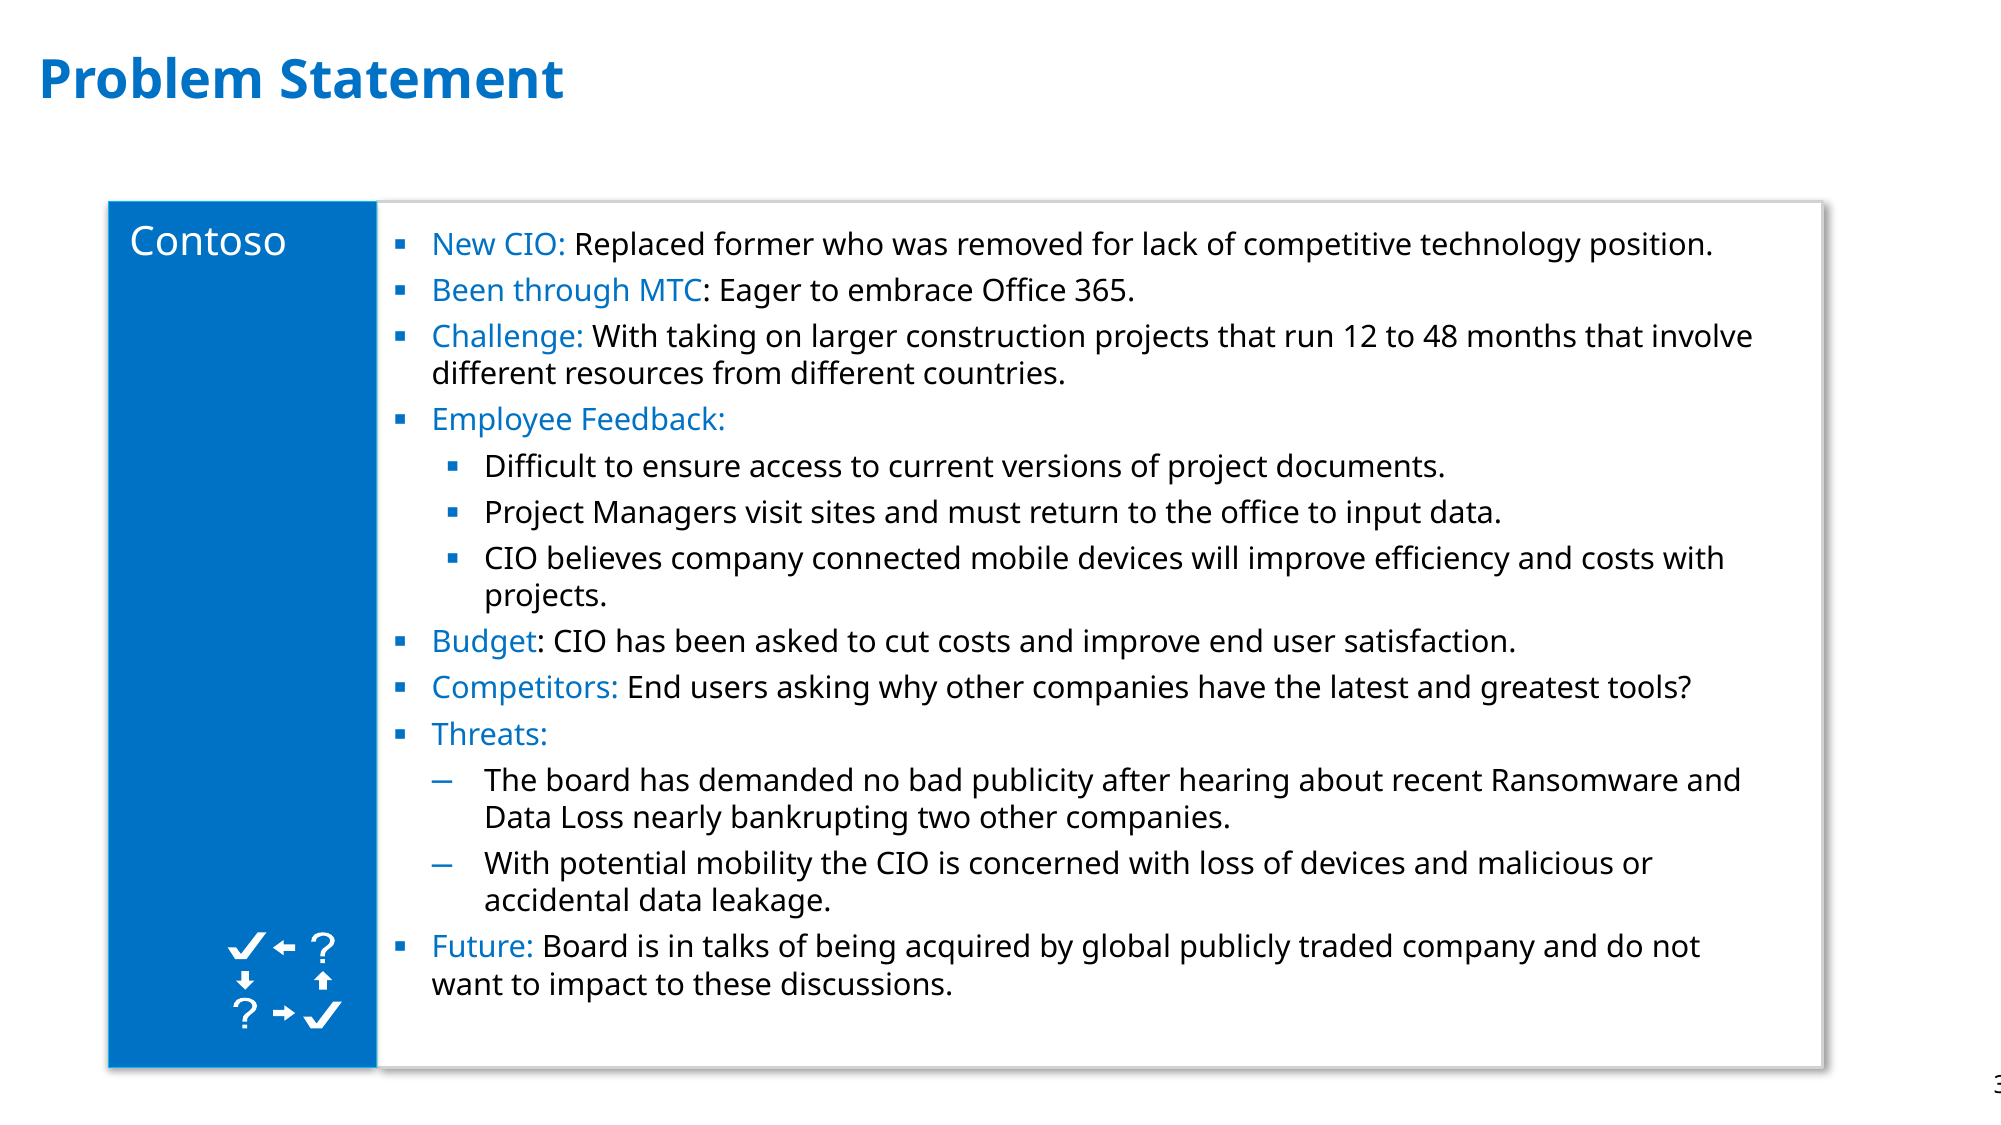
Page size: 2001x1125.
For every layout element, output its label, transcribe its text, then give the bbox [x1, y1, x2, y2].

text_box [303, 1001, 343, 1029]
title Problem Statement [38, 44, 1962, 233]
text_box [236, 971, 255, 990]
text_box [273, 1005, 296, 1021]
text_box New CIO: Replaced former who was removed for lack of competitive technology position. Been through MTC: Eager to embrace Office 365. Challenge: With taking on larger construction projects that run 12 to 48 months that involve different resources from different countries. Employee Feedback: Difficult to ensure access to current versions of project documents. Project Managers visit sites and must return to the office to input data. CIO believes company connected mobile devices will improve efficiency and costs with projects. Budget: CIO has been asked to cut costs and improve end user satisfaction. Competitors: End users asking why other companies have the latest and greatest tools? Threats: The board has demanded no bad publicity after hearing about recent Ransomware and Data Loss nearly bankrupting two other companies. With potential mobility the CIO is concerned with loss of devices and malicious or accidental data leakage. Future: Board is in talks of being acquired by global publicly traded company and do not want to impact to these discussions. [393, 224, 1779, 1048]
text_box [273, 939, 296, 956]
text_box [233, 997, 258, 1022]
text_box [313, 971, 333, 990]
text_box Contoso [108, 201, 377, 1068]
text_box [375, 199, 1825, 1070]
text_box [311, 932, 335, 957]
text_box [227, 932, 267, 960]
